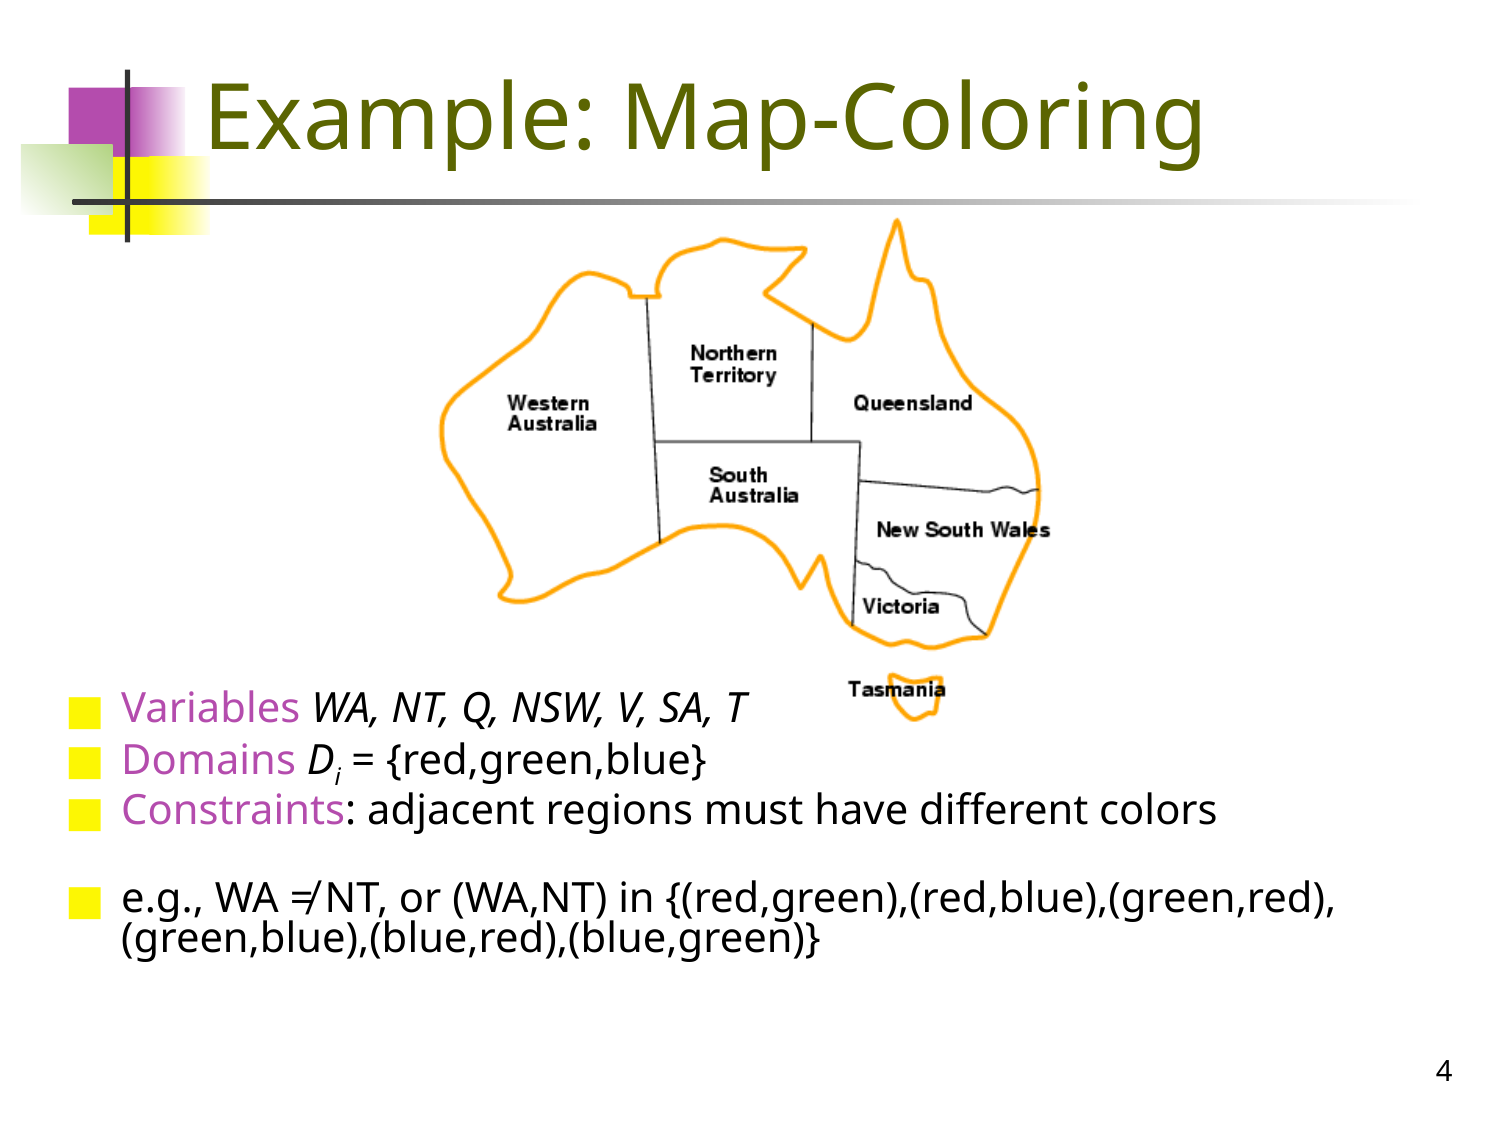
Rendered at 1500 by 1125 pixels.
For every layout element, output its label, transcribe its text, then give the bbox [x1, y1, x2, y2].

title Example: Map-Coloring [188, 35, 1468, 175]
list Variables WA, NT, Q, NSW, V, SA, T Domains Di = {red,green,blue} Constraints: adjacent regions must have different colors e.g., WA ≠ NT, or (WA,NT) in {(red,green),(red,blue),(green,red), (green,blue),(blue,red),(blue,green)} [50, 682, 1469, 1006]
picture [437, 212, 1058, 726]
text_box ‹#› [1155, 1024, 1468, 1100]
